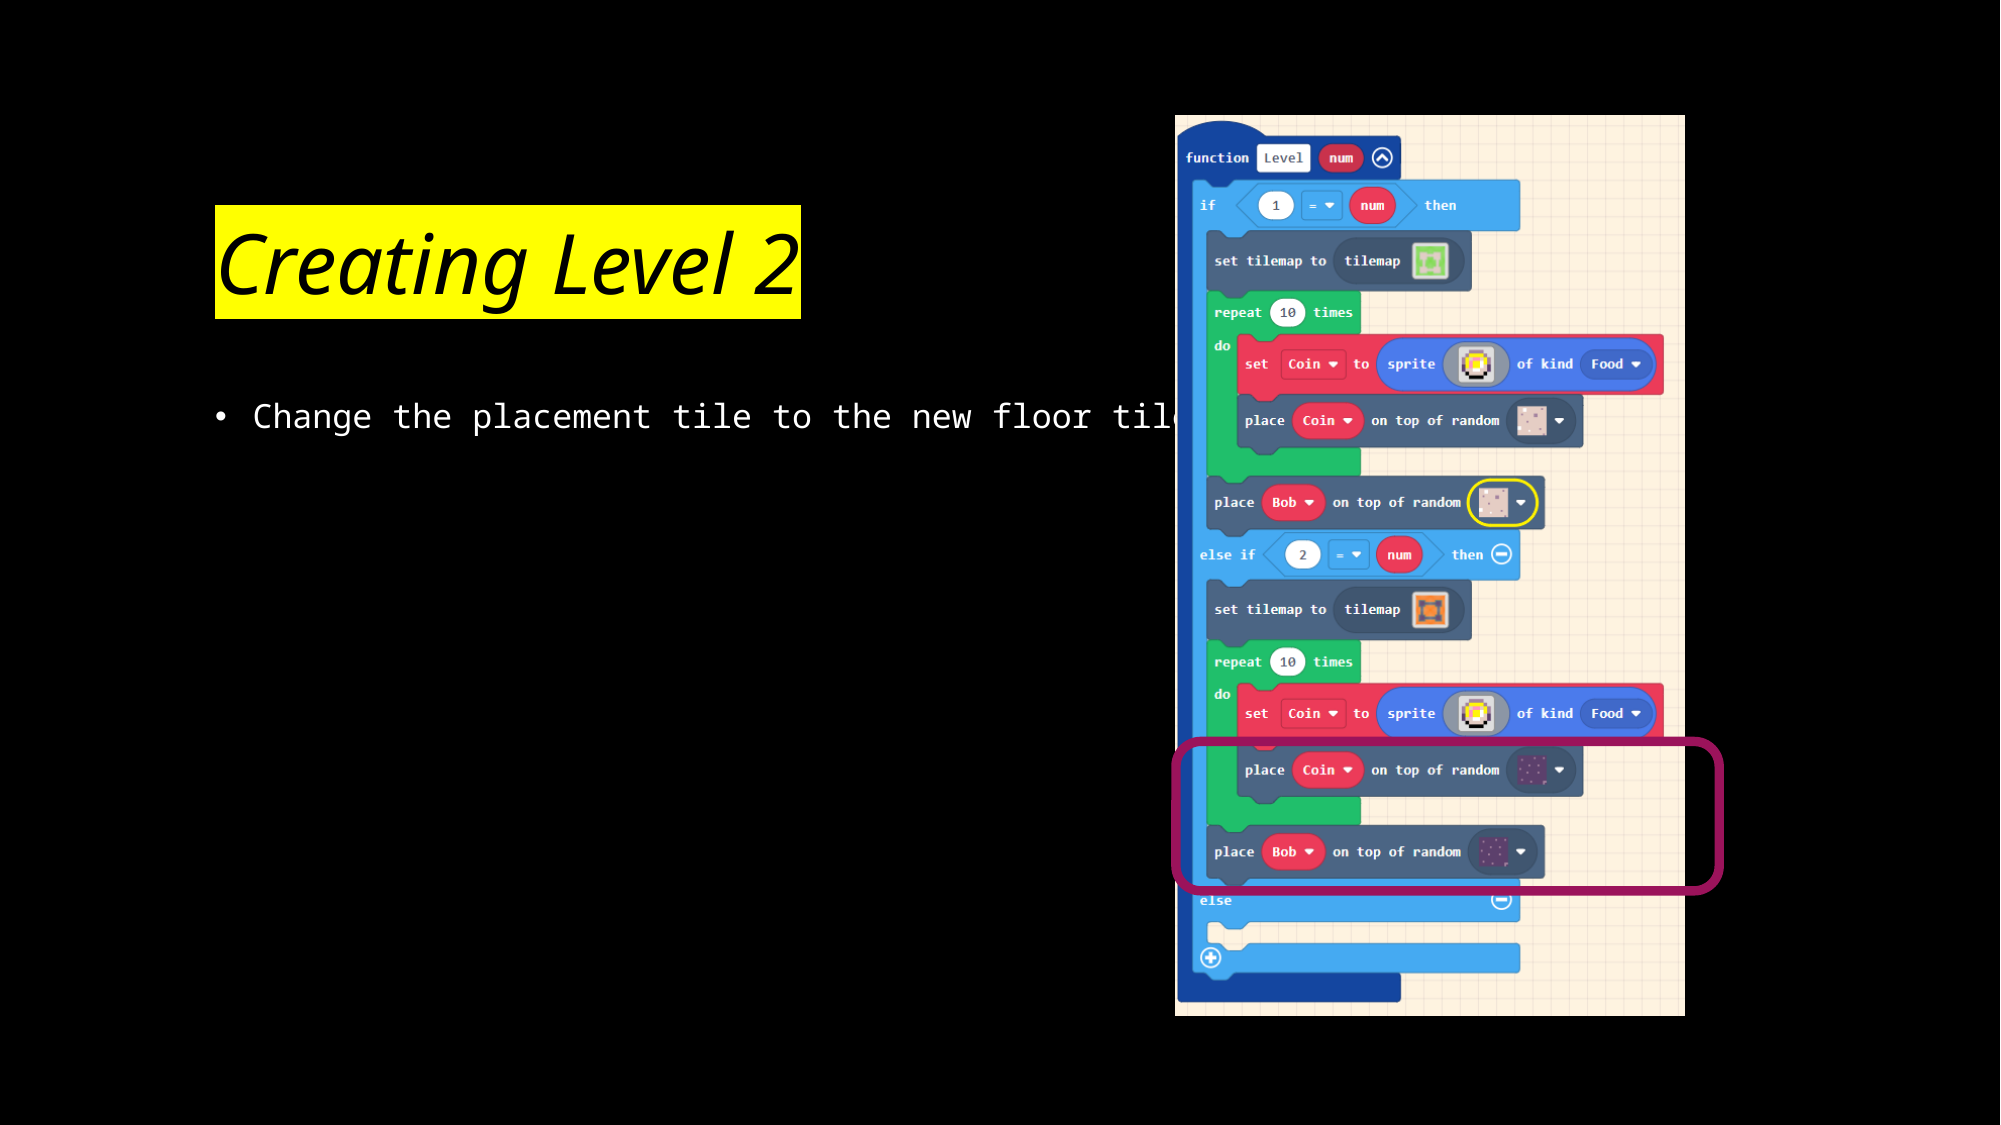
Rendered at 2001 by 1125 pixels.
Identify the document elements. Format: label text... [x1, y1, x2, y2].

picture [1175, 115, 1685, 1016]
text_box [1685, 740, 1721, 892]
list Change the placement tile to the new floor tile [200, 380, 1758, 1038]
title Creating Level 2 [200, 59, 1758, 319]
